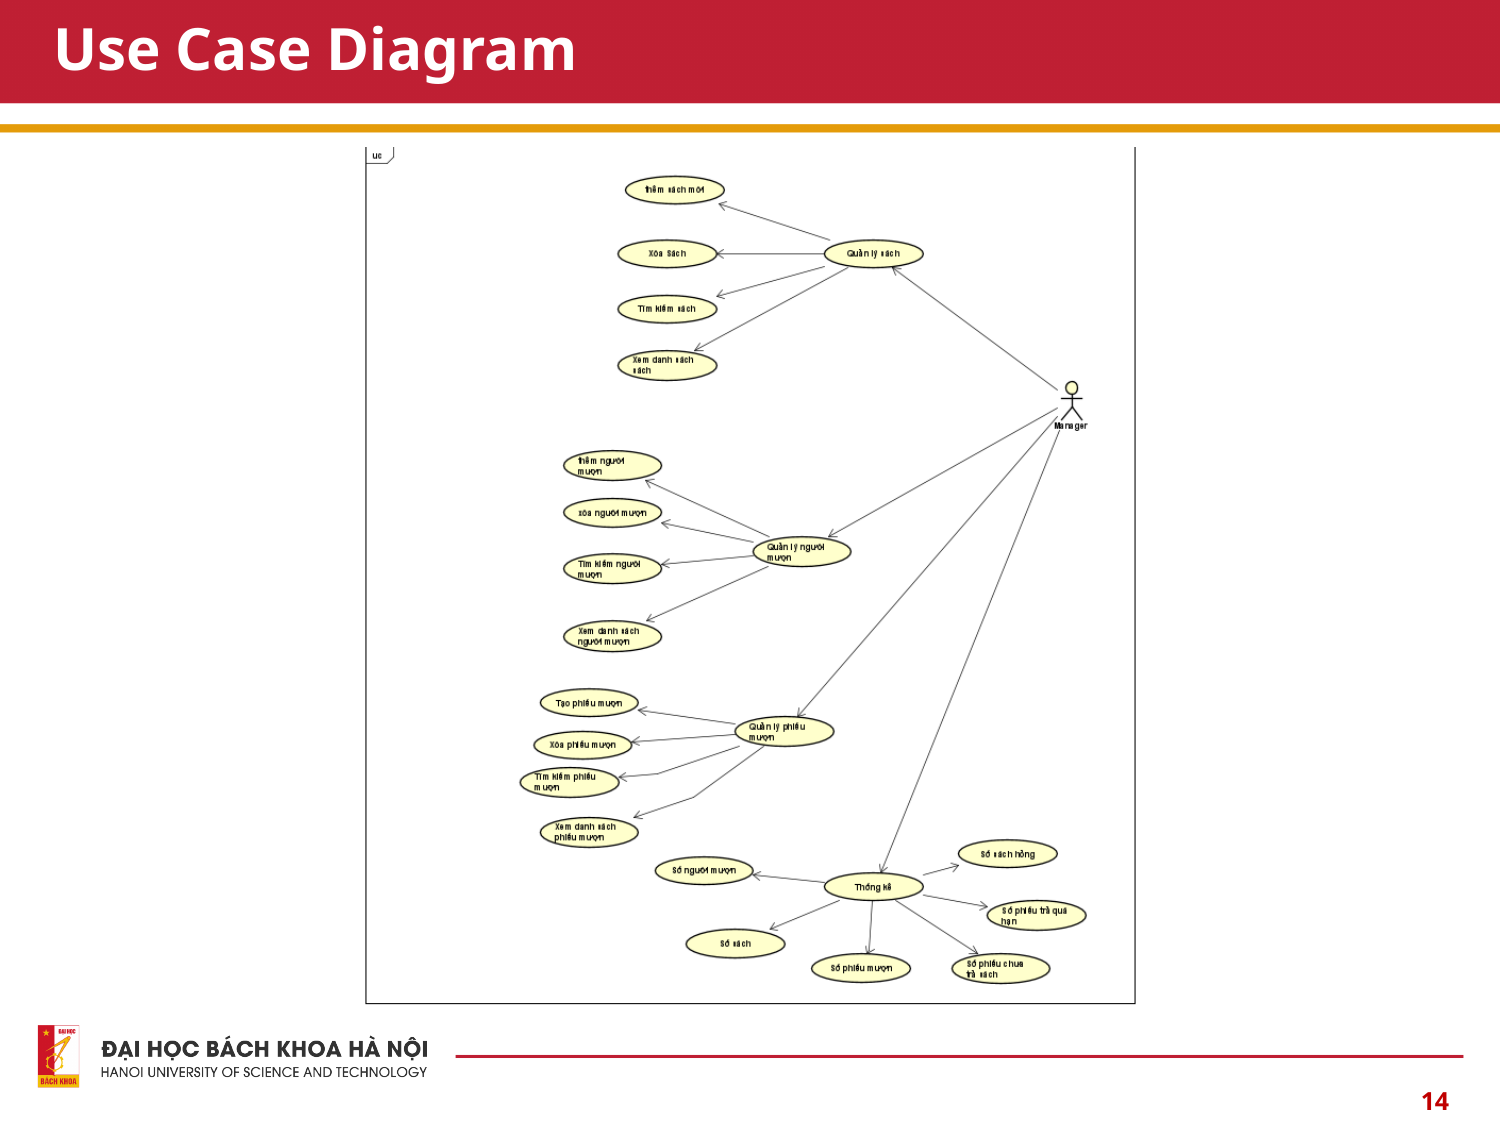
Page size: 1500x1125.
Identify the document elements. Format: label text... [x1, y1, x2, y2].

picture [0, 0, 1500, 1125]
title Use Case Diagram [38, 12, 1462, 87]
slide_number 14 [1126, 1078, 1464, 1125]
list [358, 147, 1142, 1018]
